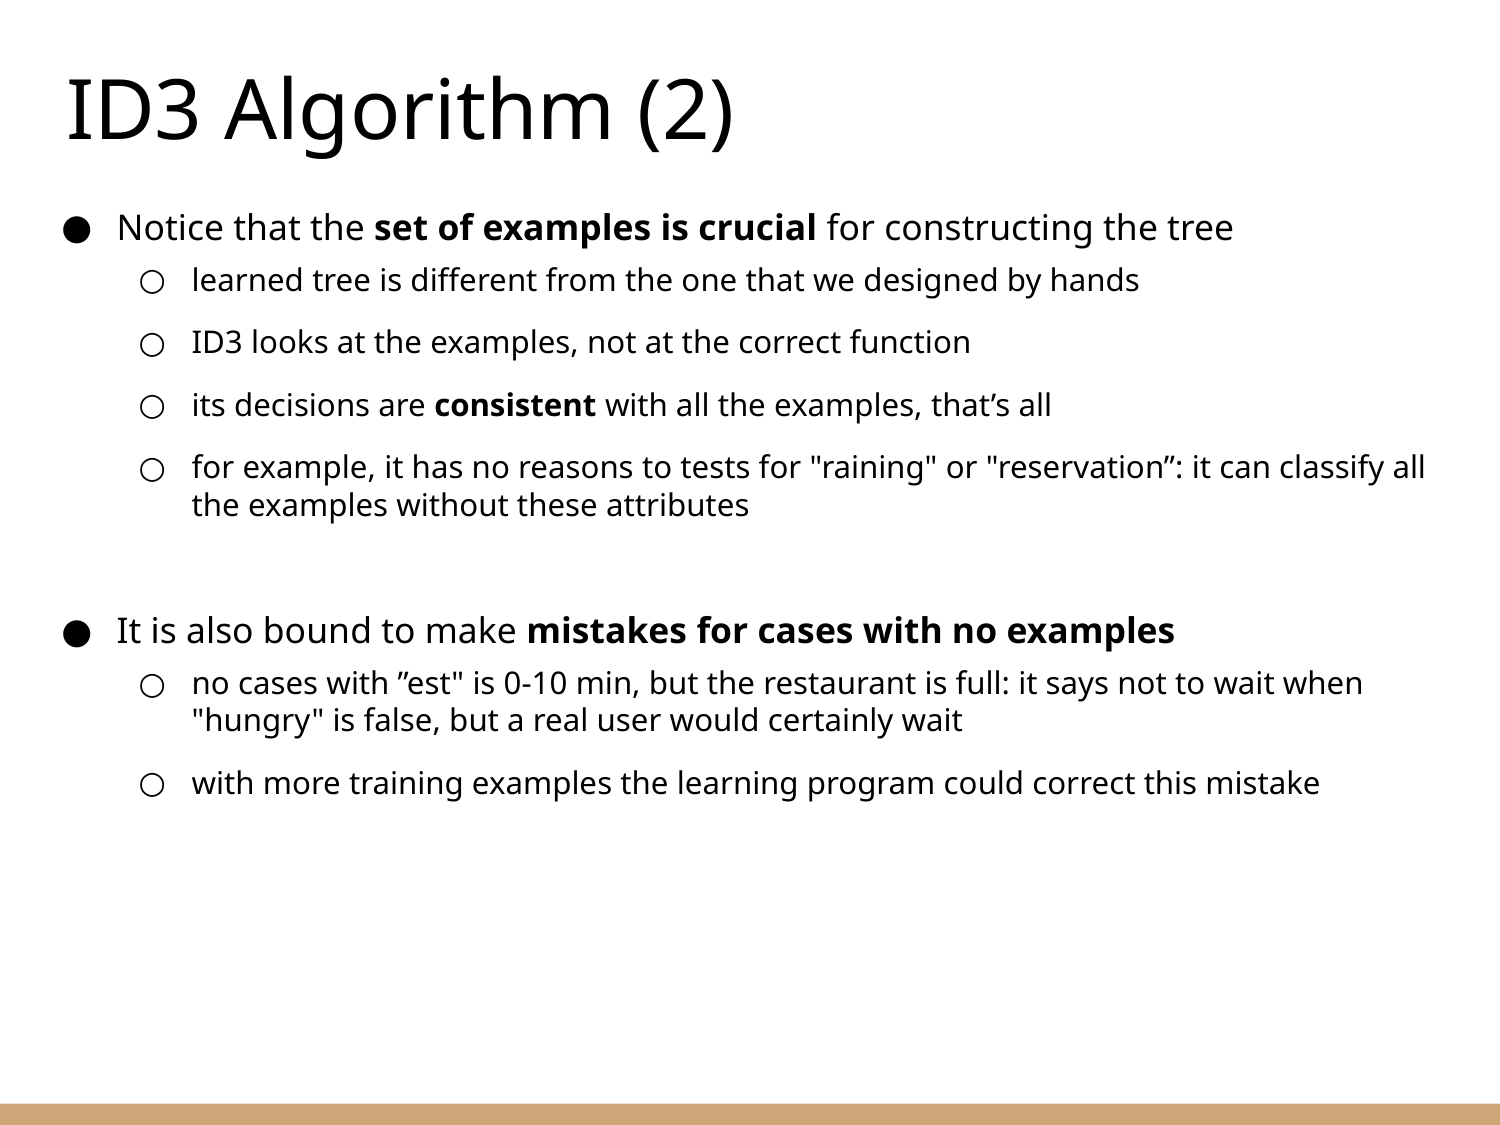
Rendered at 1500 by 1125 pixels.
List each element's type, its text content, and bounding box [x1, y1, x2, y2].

list Notice that the set of examples is crucial for constructing the tree learned tree is different from the one that we designed by hands ID3 looks at the examples, not at the correct function its decisions are consistent with all the examples, that’s all for example, it has no reasons to tests for "raining" or "reservation”: it can classify all the examples without these attributes It is also bound to make mistakes for cases with no examples no cases with ”est" is 0-10 min, but the restaurant is full: it says not to wait when "hungry" is false, but a real user would certainly wait with more training examples the learning program could correct this mistake [26, 183, 1474, 1083]
title ID3 Algorithm (2) [51, 69, 1449, 172]
